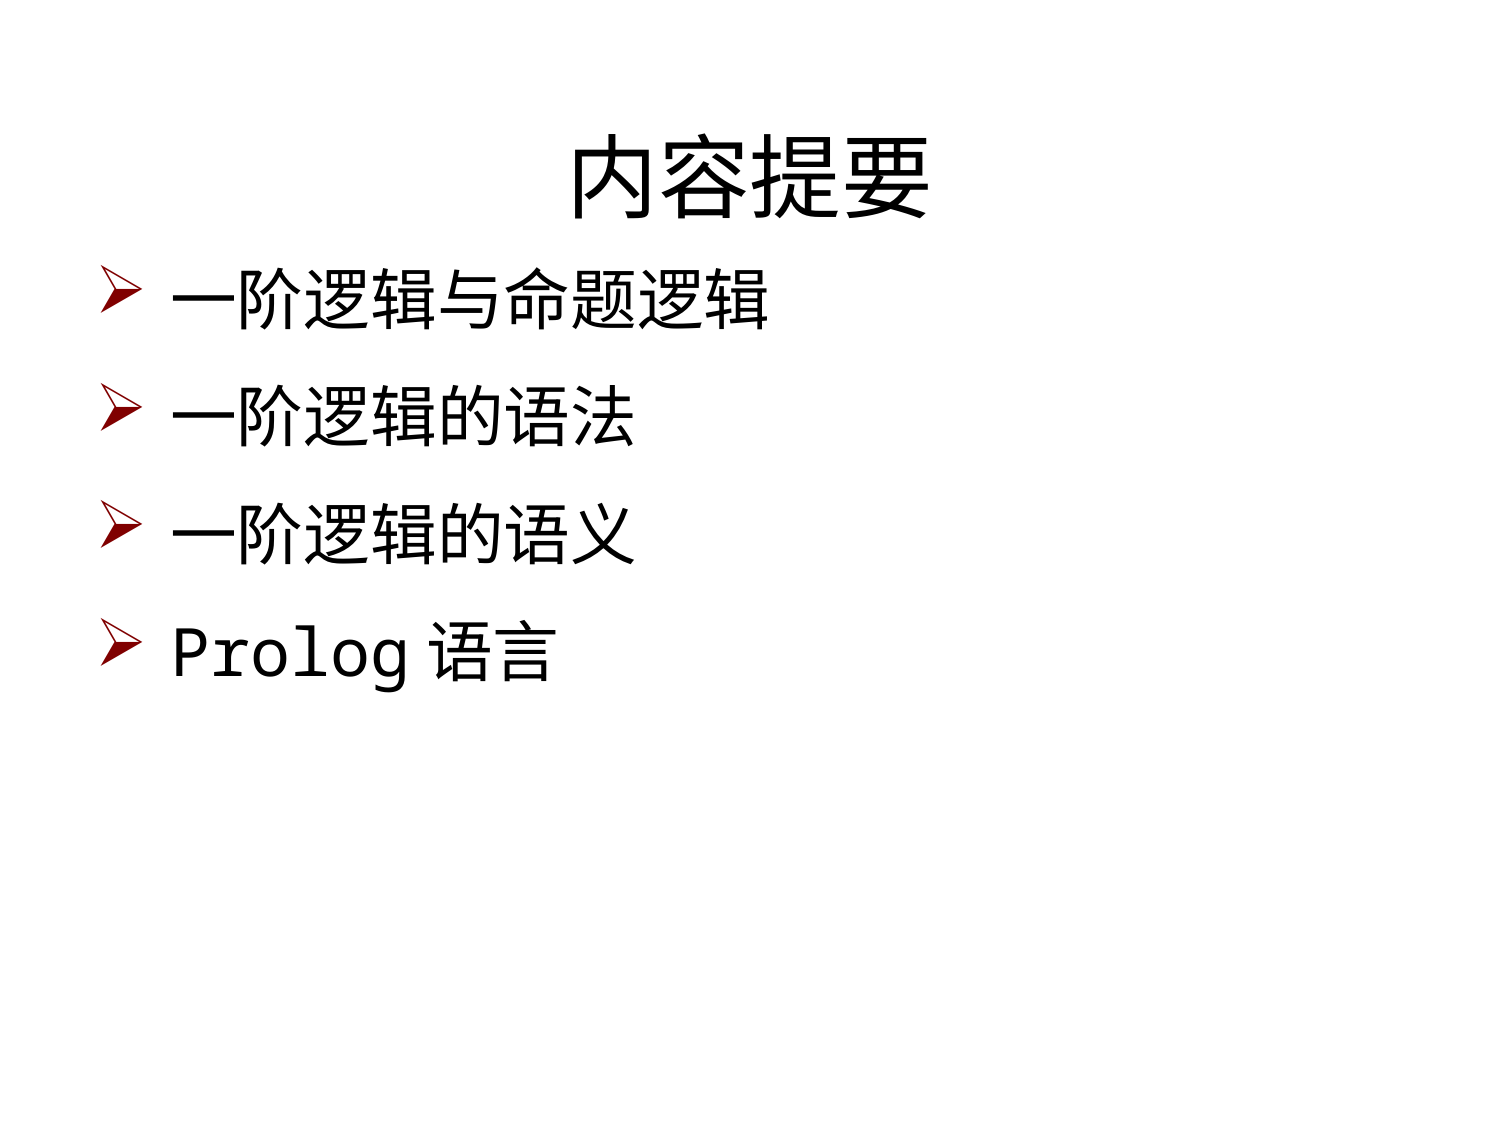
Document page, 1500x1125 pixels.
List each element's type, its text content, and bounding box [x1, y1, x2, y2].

list 一阶逻辑与命题逻辑 一阶逻辑的语法 一阶逻辑的语义 Prolog语言 [75, 249, 1471, 1063]
title 内容提要 [75, 99, 1425, 249]
